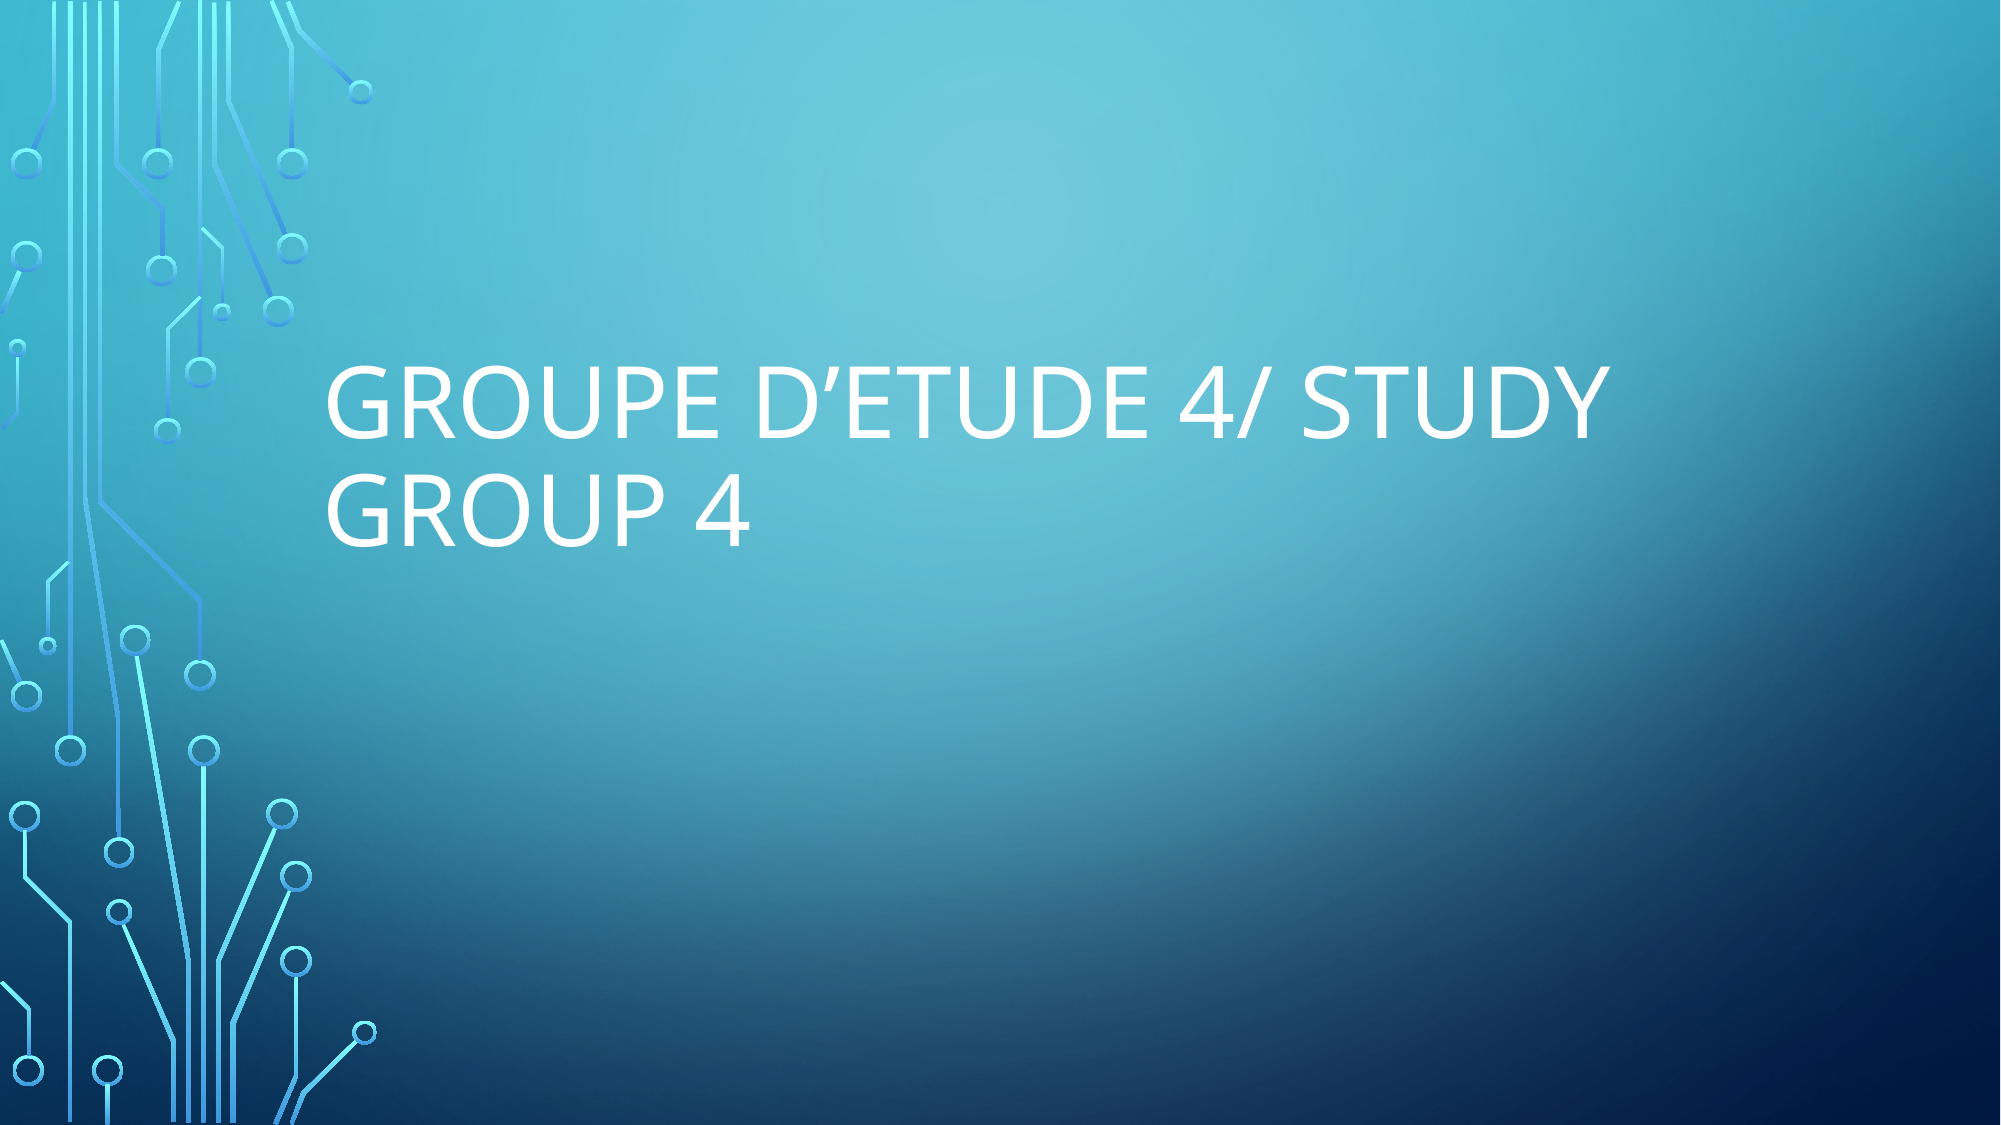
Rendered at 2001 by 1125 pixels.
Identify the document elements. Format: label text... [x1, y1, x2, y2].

title Groupe d’etude 4/ study group 4 [307, 184, 1750, 576]
